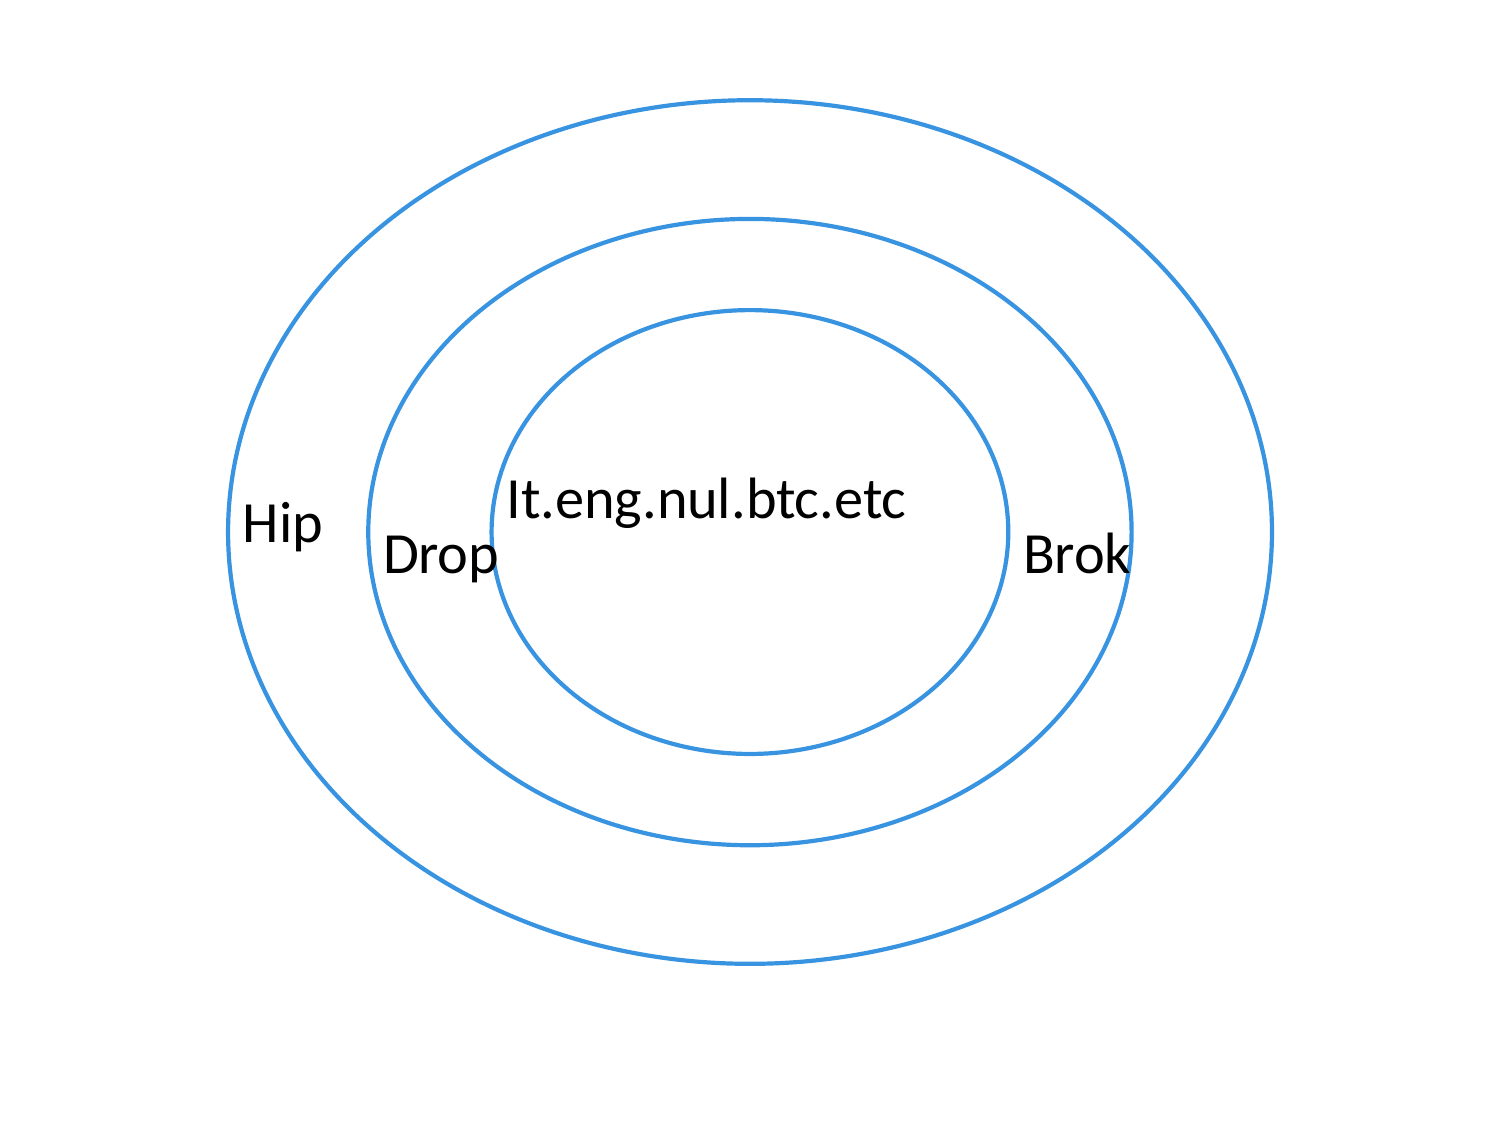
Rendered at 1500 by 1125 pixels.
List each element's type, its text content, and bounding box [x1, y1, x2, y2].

text_box It.eng.nul.btc.etc [491, 452, 1148, 507]
text_box [232, 100, 1272, 507]
text_box Hip [228, 477, 616, 562]
text_box [508, 310, 991, 452]
text_box [374, 218, 1119, 477]
text_box [501, 593, 999, 754]
text_box Drop [368, 507, 1008, 593]
text_box [229, 562, 1267, 964]
text_box Brok [1008, 507, 1500, 593]
text_box [375, 593, 1125, 846]
